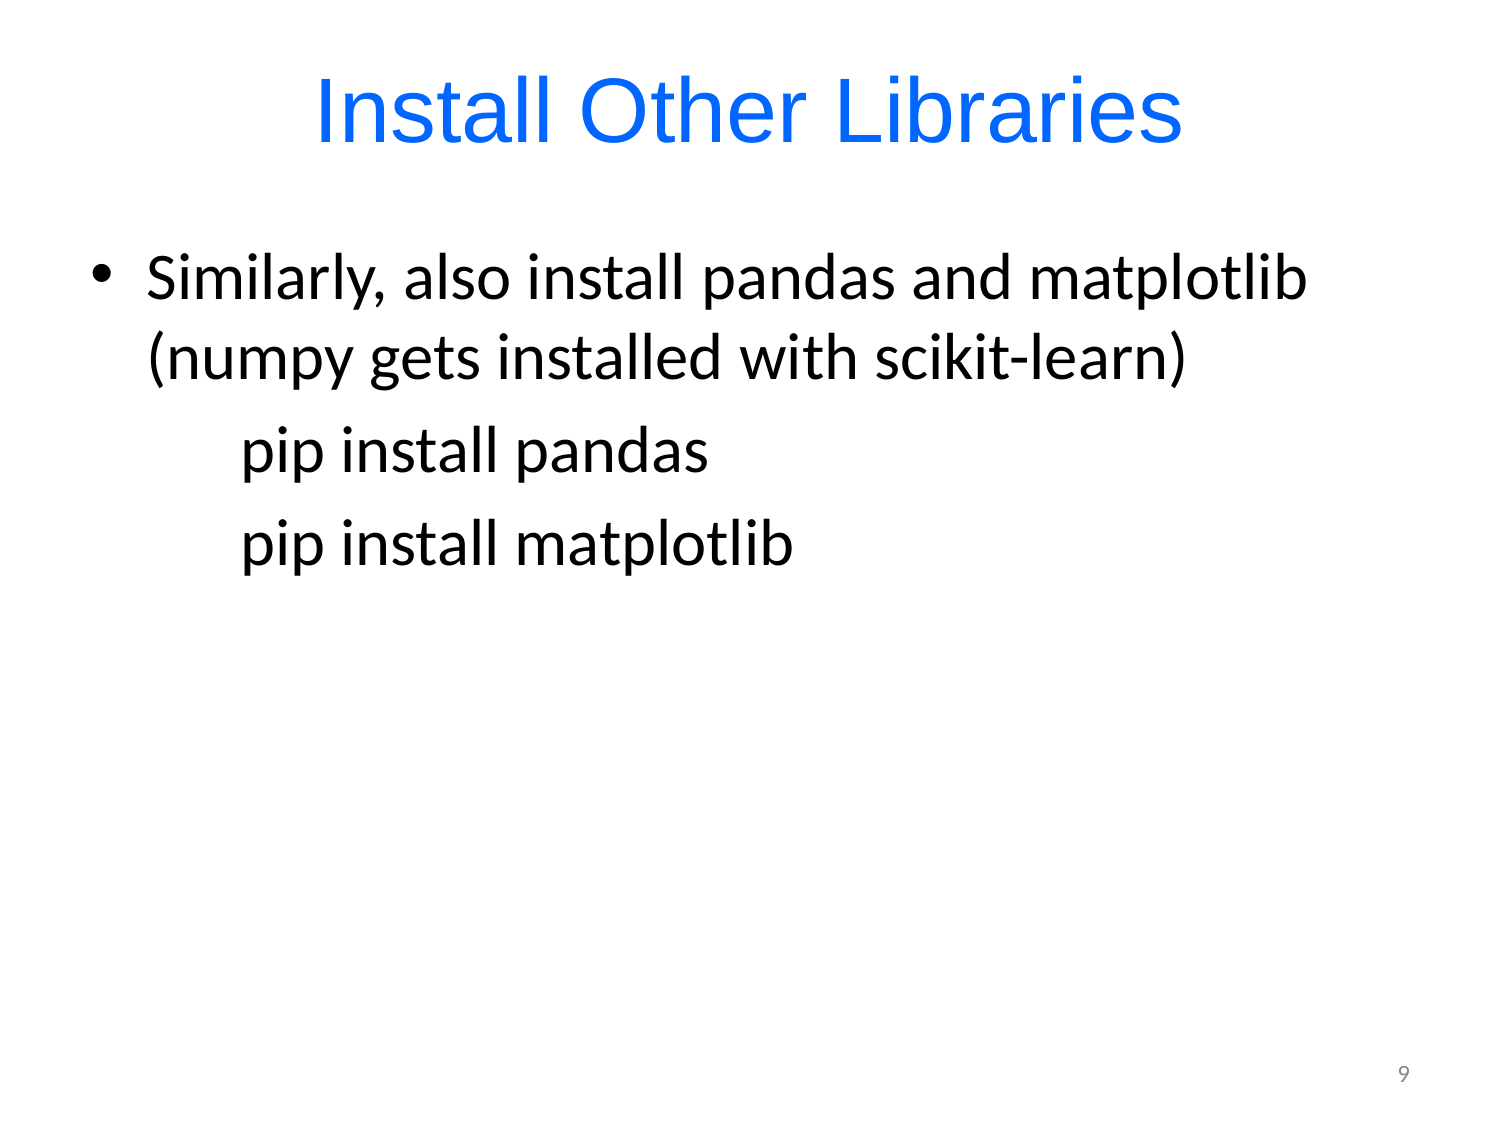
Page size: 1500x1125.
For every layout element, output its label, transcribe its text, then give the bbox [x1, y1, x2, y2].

list Similarly, also install pandas and matplotlib (numpy gets installed with scikit-learn) pip install pandas pip install matplotlib [75, 224, 1425, 1075]
slide_number 9 [1074, 1042, 1425, 1103]
title Install Other Libraries [75, 12, 1425, 200]
